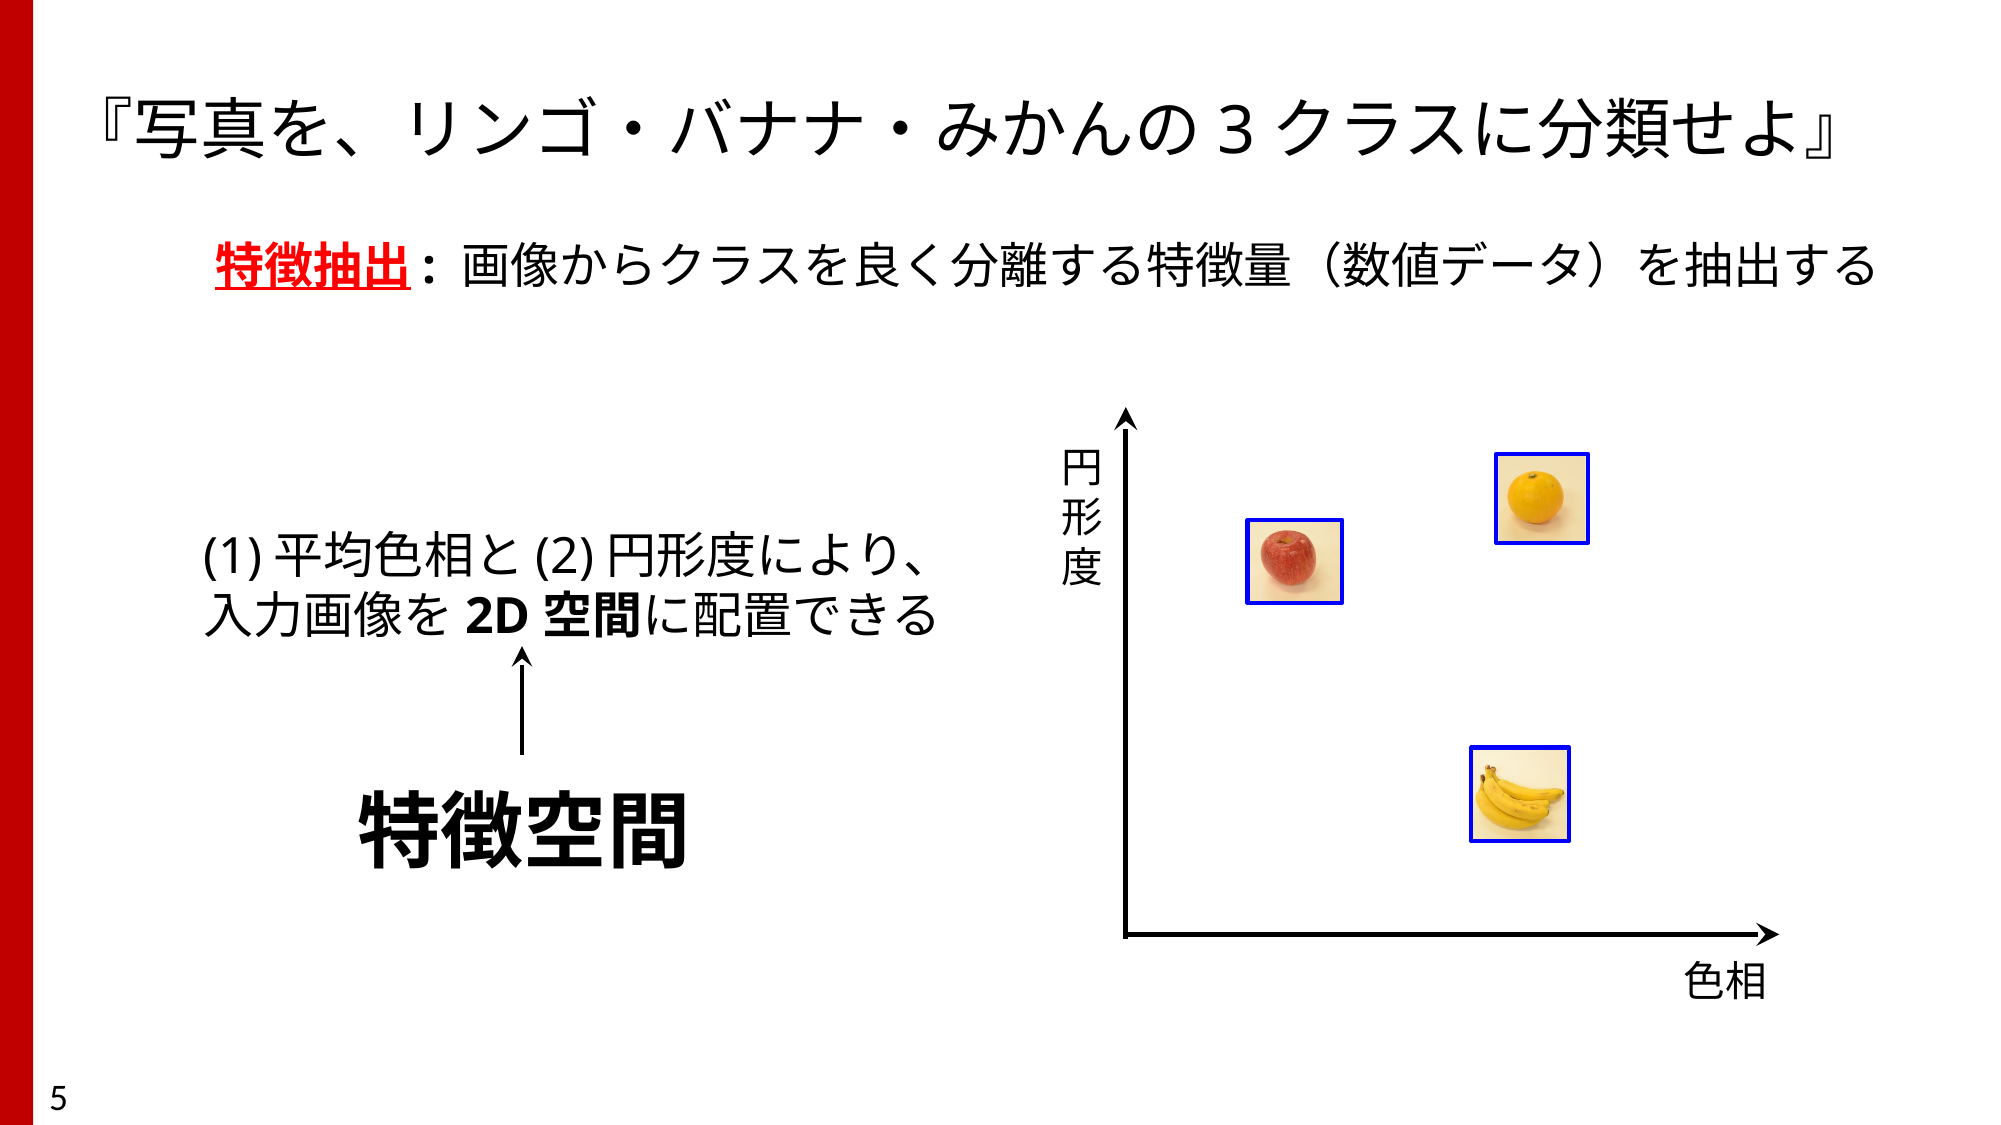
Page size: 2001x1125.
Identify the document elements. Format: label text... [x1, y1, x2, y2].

text_box 特徴抽出: 画像からクラスを良く分離する特徴量（数値データ）を抽出する [200, 226, 1905, 316]
text_box 特徴空間 [342, 770, 706, 886]
picture [1473, 749, 1568, 840]
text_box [1125, 406, 1780, 939]
picture [1249, 522, 1340, 601]
text_box 色相 [1668, 947, 1782, 1013]
text_box 『写真を、リンゴ・バナナ・みかんの3クラスに分類せよ』 [28, 79, 1910, 190]
picture [1498, 455, 1586, 541]
slide_number 5 [34, 1065, 485, 1125]
text_box 円 形 度 [1047, 433, 1119, 599]
text_box (1)平均色相と(2)円形度により、入力画像を2D空間に配置できる [188, 516, 1008, 652]
